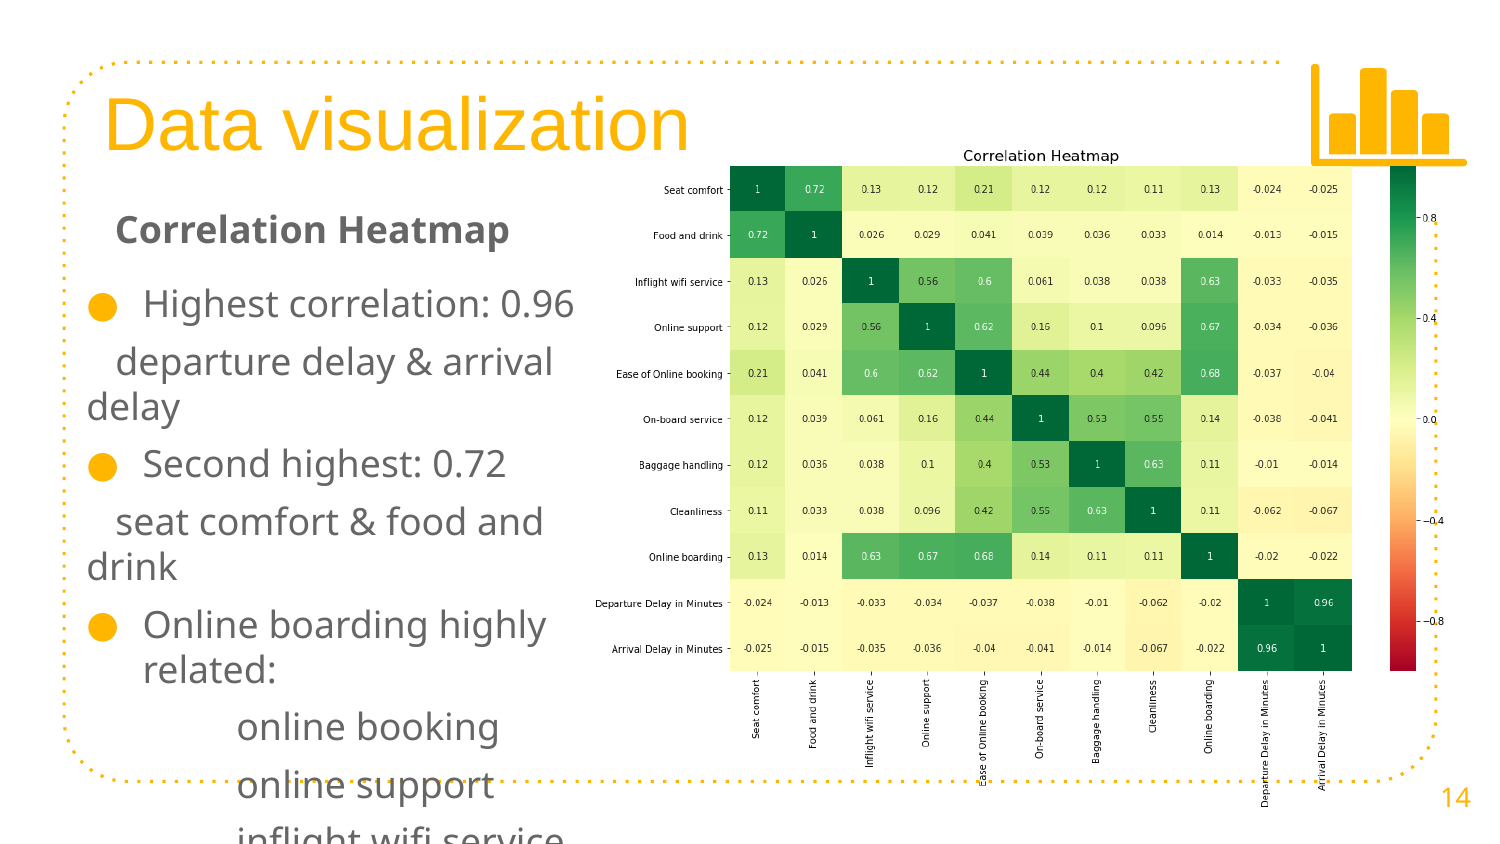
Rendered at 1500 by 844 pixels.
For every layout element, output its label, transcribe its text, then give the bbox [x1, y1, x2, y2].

picture [588, 143, 1450, 813]
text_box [1310, 63, 1468, 167]
text_box Highest correlation: 0.96 departure delay & arrival delay Second highest: 0.72 seat comfort & food and drink Online boarding highly related: online booking online support inflight wifi service [52, 272, 583, 753]
slide_number 14 [1411, 753, 1500, 844]
text_box Correlation Heatmap [99, 198, 550, 259]
text_box Data visualization [88, 60, 783, 153]
